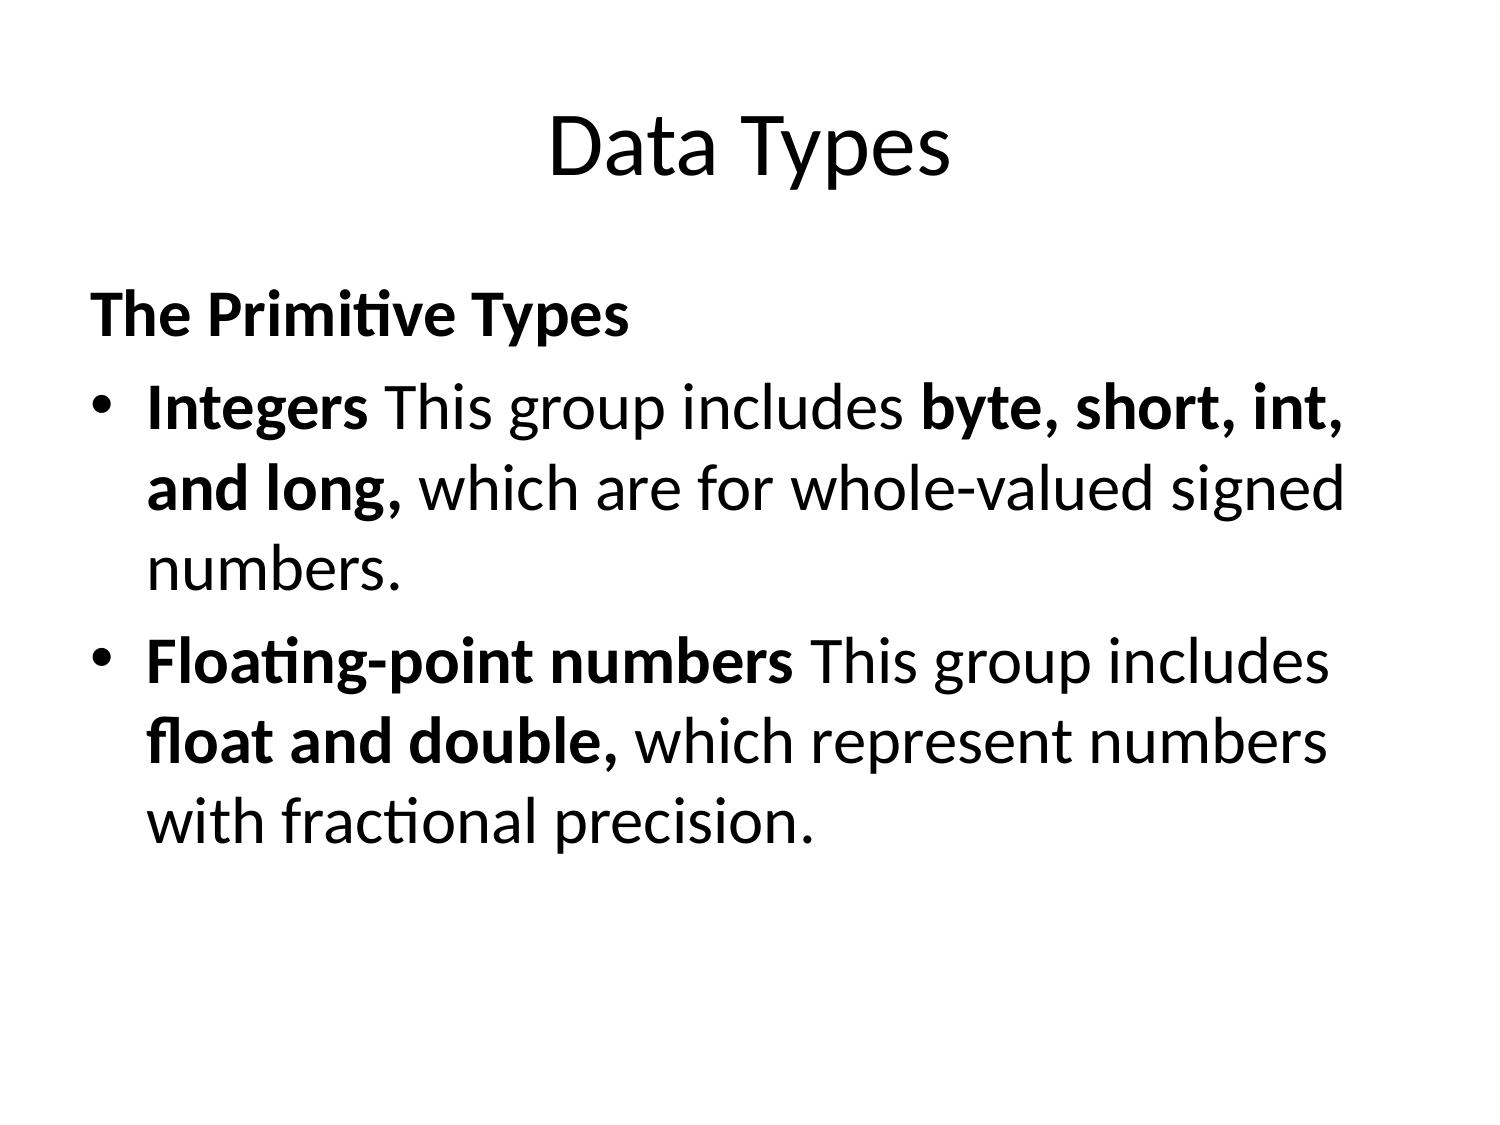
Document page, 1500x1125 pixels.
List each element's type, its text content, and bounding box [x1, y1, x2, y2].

list The Primitive Types Integers This group includes byte, short, int, and long, which are for whole-valued signed numbers. Floating-point numbers This group includes float and double, which represent numbers with fractional precision. [75, 262, 1425, 1005]
title Data Types [75, 45, 1425, 233]
